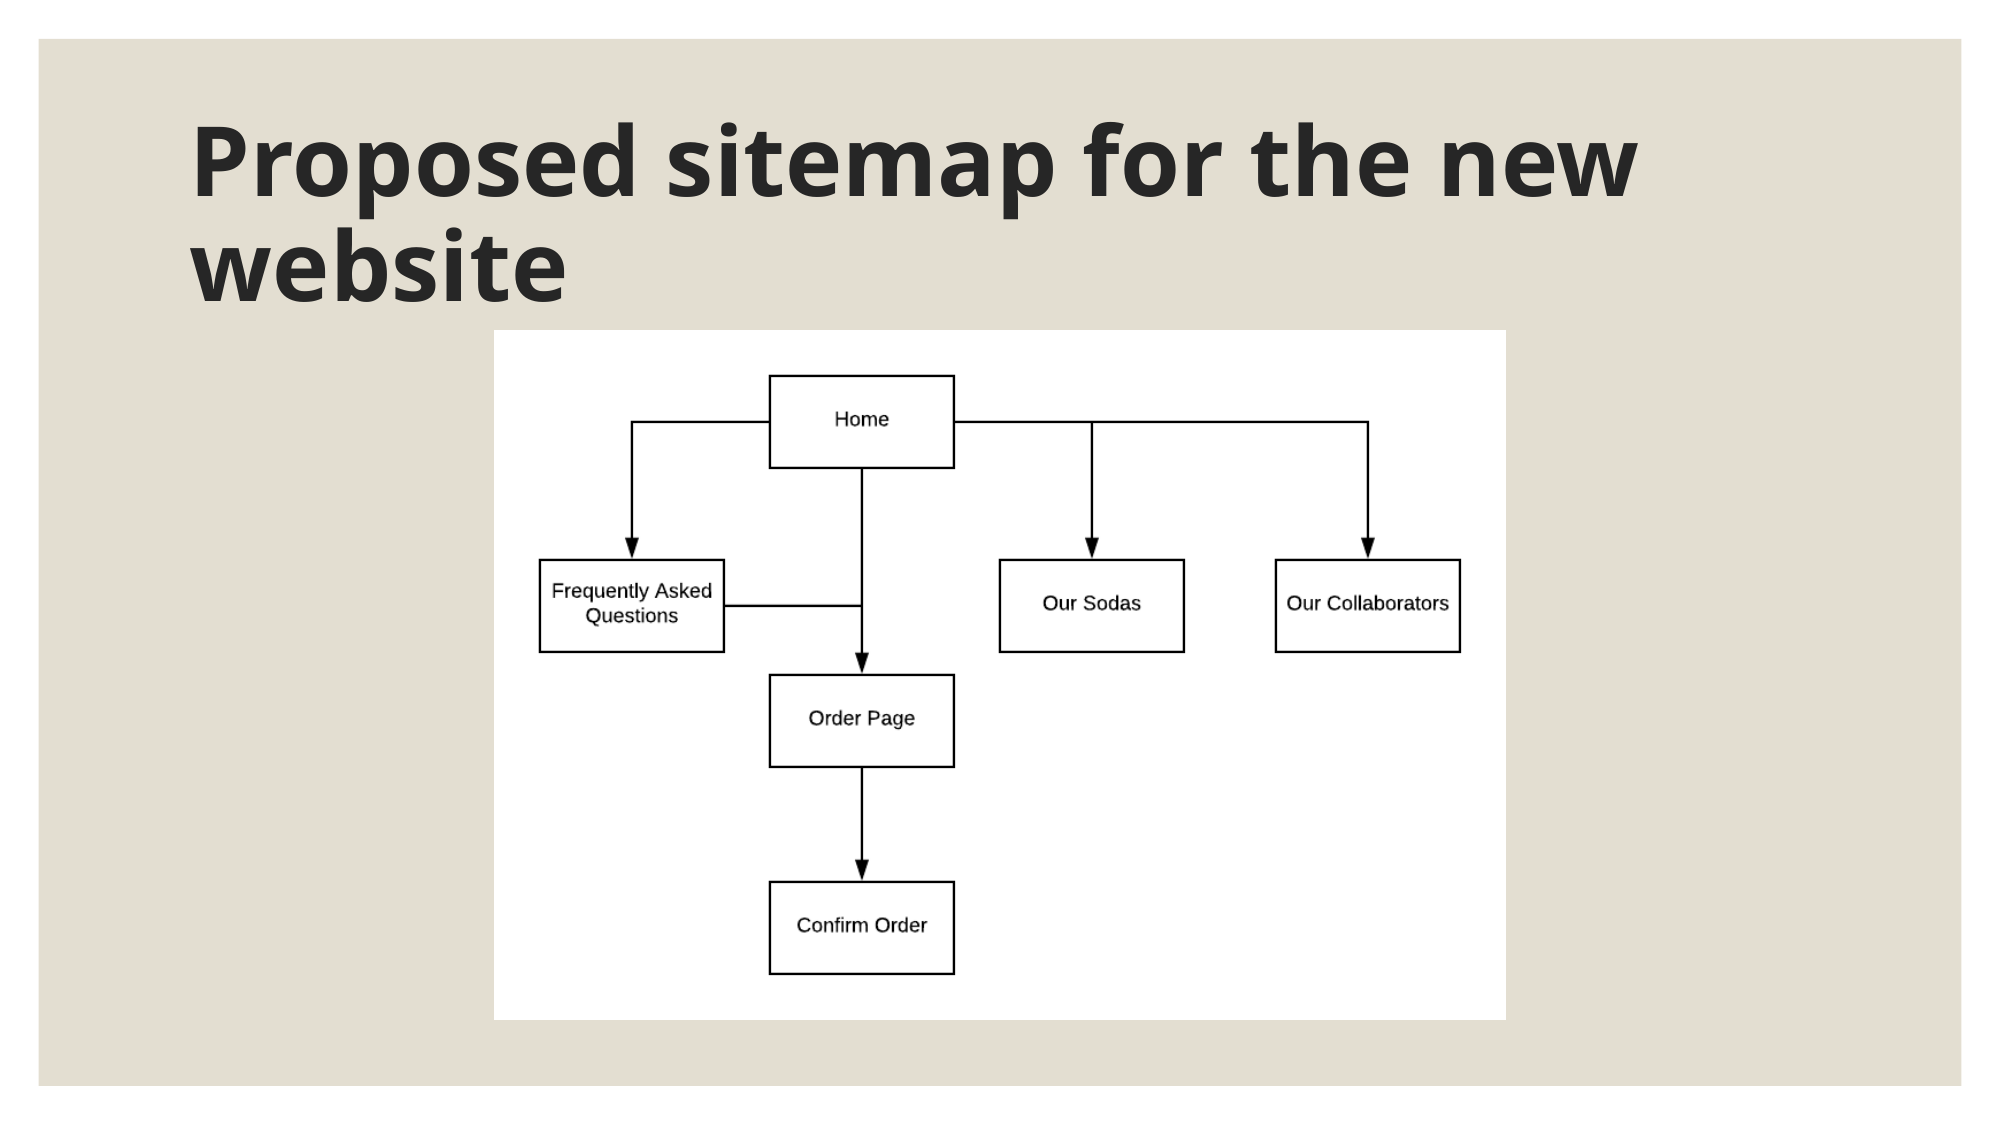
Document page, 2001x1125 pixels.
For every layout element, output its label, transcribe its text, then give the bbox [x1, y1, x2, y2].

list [494, 330, 1506, 1020]
title Proposed sitemap for the new website [174, 105, 1825, 331]
